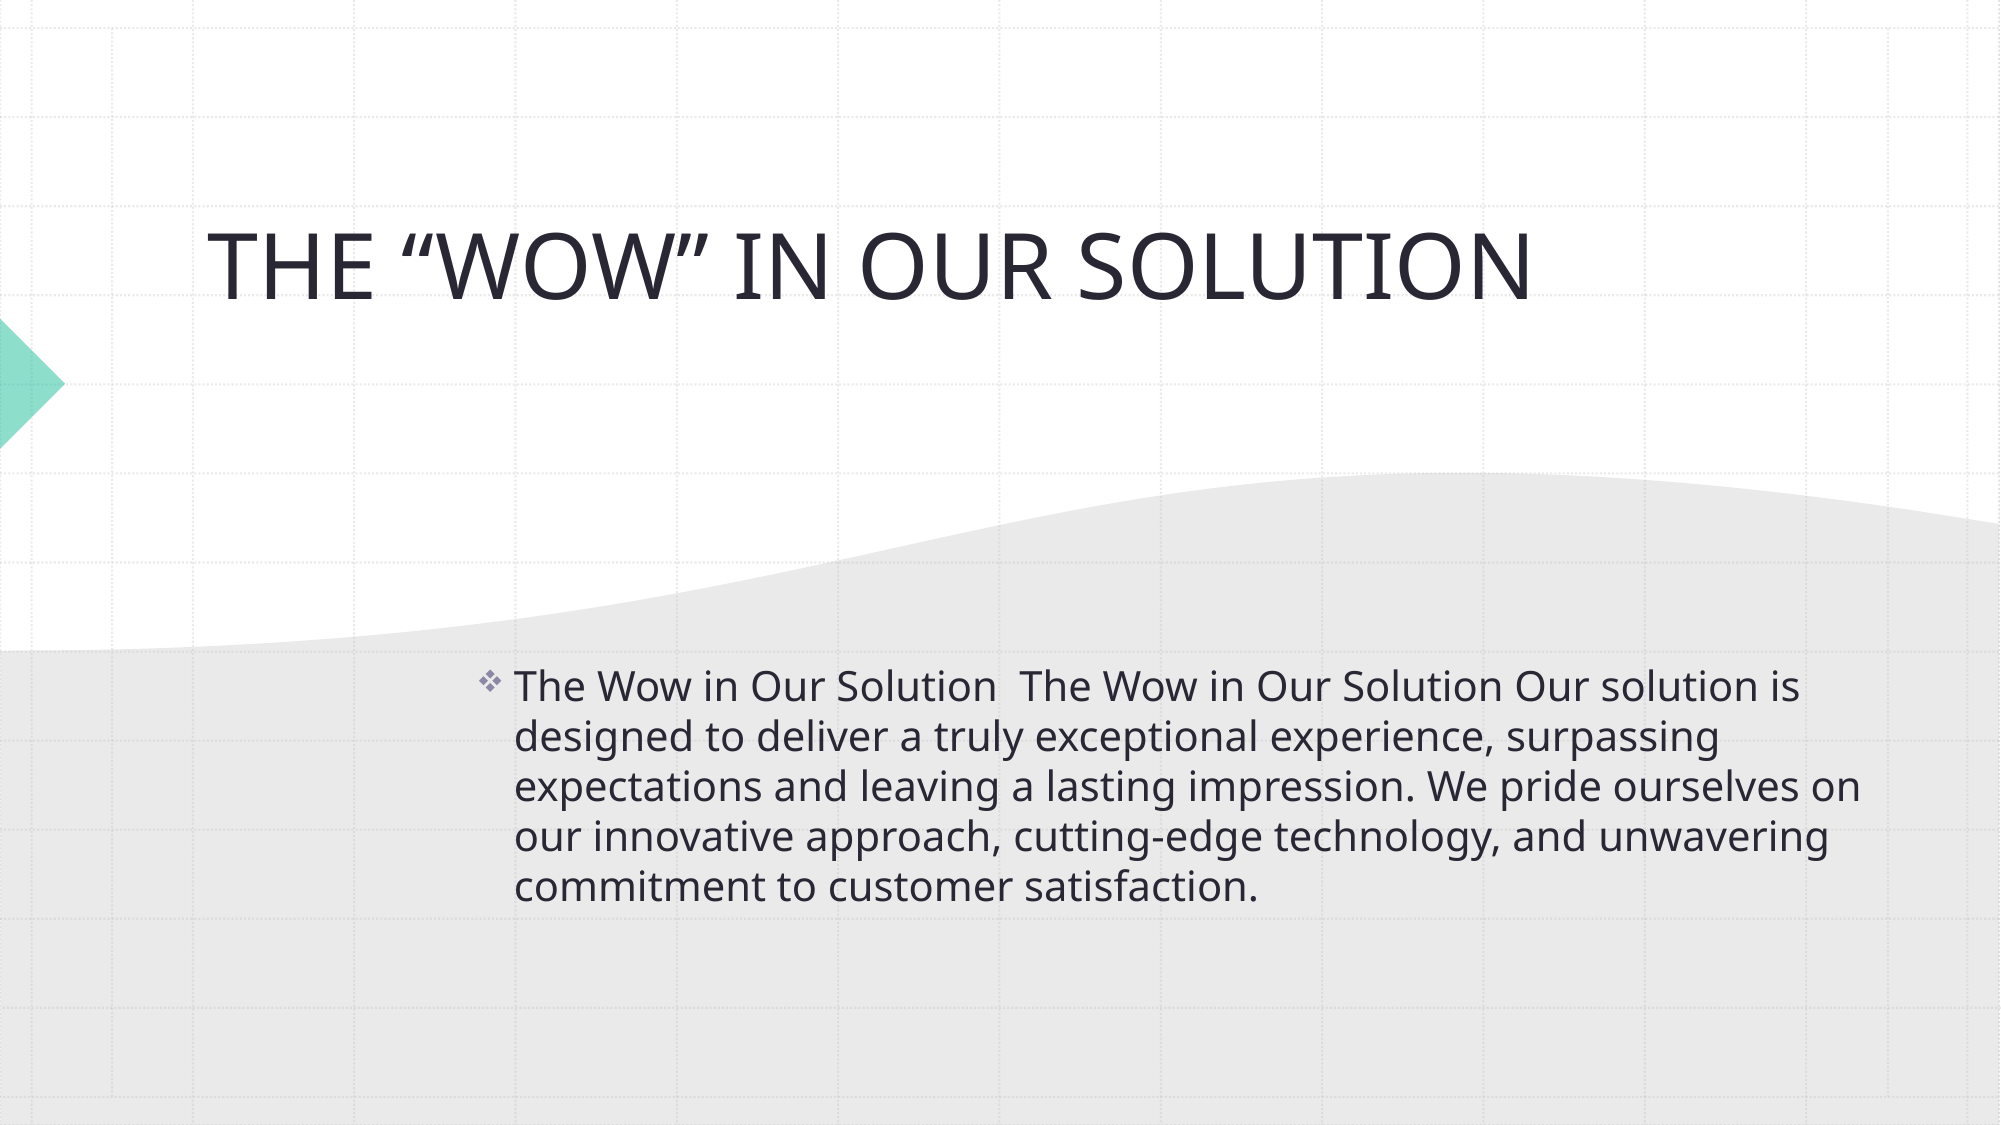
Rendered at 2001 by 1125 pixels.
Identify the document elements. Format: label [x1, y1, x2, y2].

text_box [0, 0, 2000, 1125]
